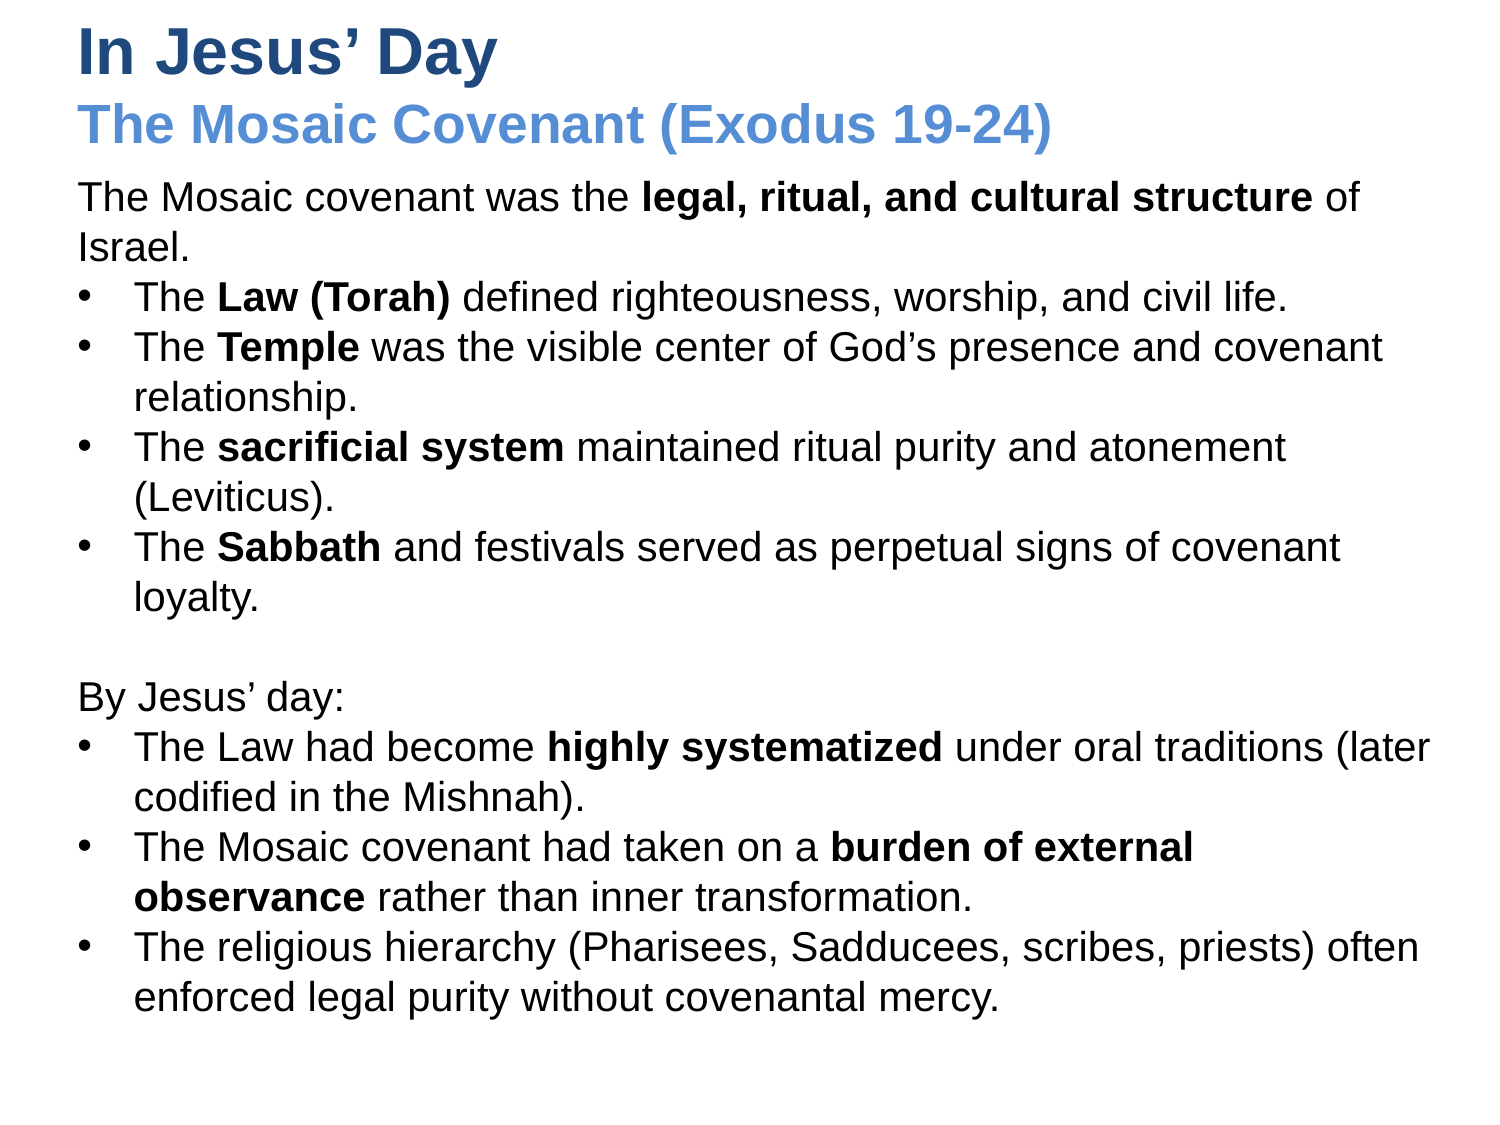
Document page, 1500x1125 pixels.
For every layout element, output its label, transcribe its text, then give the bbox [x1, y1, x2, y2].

text_box The Mosaic covenant was the legal, ritual, and cultural structure of Israel. The Law (Torah) defined righteousness, worship, and civil life. The Temple was the visible center of God’s presence and covenant relationship. The sacrificial system maintained ritual purity and atonement (Leviticus). The Sabbath and festivals served as perpetual signs of covenant loyalty. By Jesus’ day: The Law had become highly systematized under oral traditions (later codified in the Mishnah). The Mosaic covenant had taken on a burden of external observance rather than inner transformation. The religious hierarchy (Pharisees, Sadducees, scribes, priests) often enforced legal purity without covenantal mercy. [62, 162, 1448, 1028]
text_box In Jesus’ Day The Mosaic Covenant (Exodus 19-24) [62, 0, 1438, 162]
